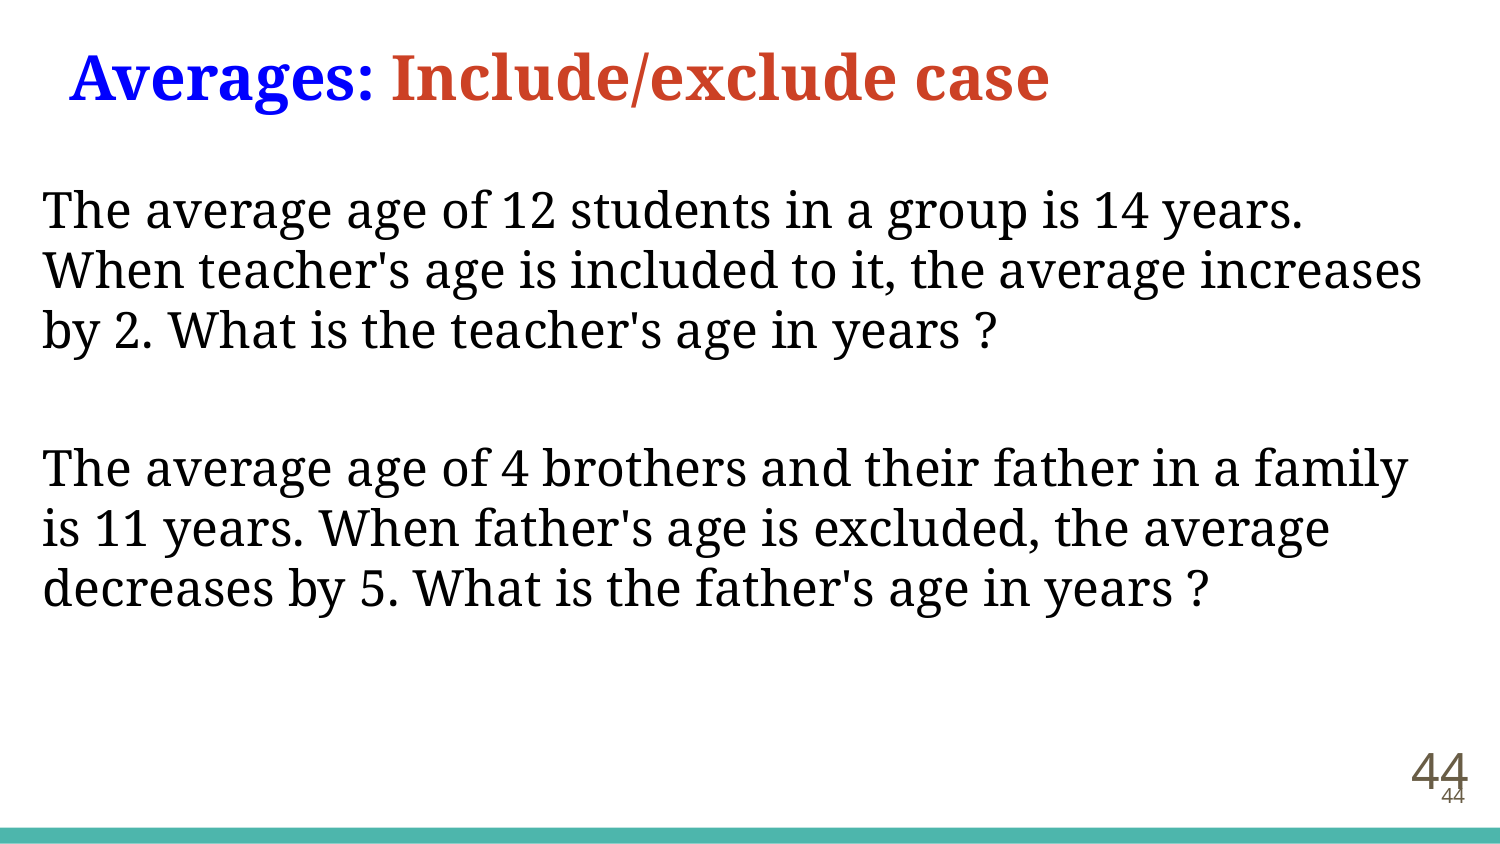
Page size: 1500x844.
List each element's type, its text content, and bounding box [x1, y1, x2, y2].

text_box Averages: Include/exclude case [54, 22, 1259, 164]
slide_number ‹#› [1389, 764, 1480, 830]
text_box The average age of 4 brothers and their father in a family is 11 years. When father's age is excluded, the average decreases by 5. What is the father's age in years ? [27, 421, 1472, 646]
text_box The average age of 12 students in a group is 14 years. When teacher's age is included to it, the average increases by 2. What is the teacher's age in years ? [27, 163, 1472, 388]
slide_number ‹#› [1393, 730, 1484, 816]
